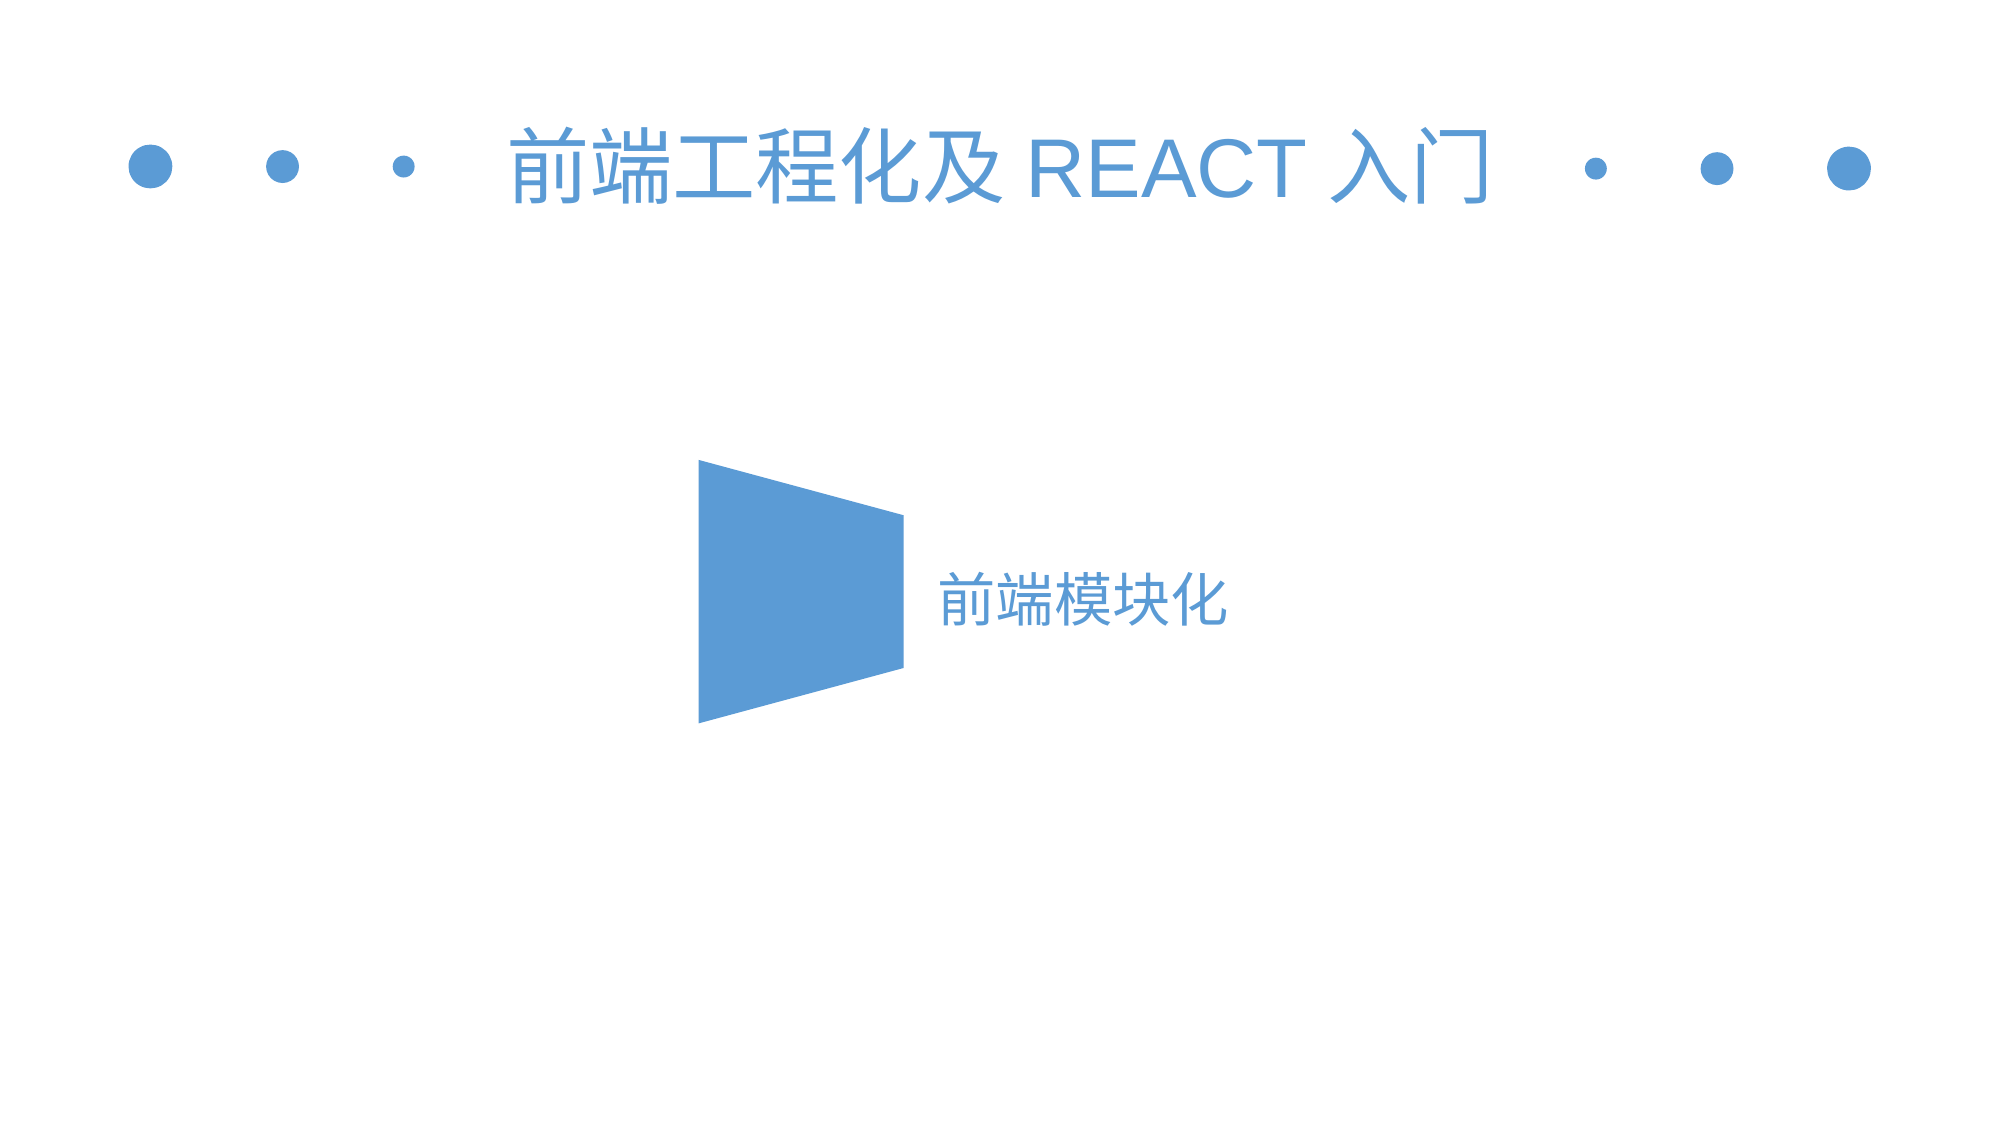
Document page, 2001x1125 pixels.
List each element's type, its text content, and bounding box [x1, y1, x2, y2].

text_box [698, 459, 904, 724]
text_box 前端模块化 [937, 459, 1302, 724]
text_box 前端工程化及react入门 [137, 79, 1863, 262]
